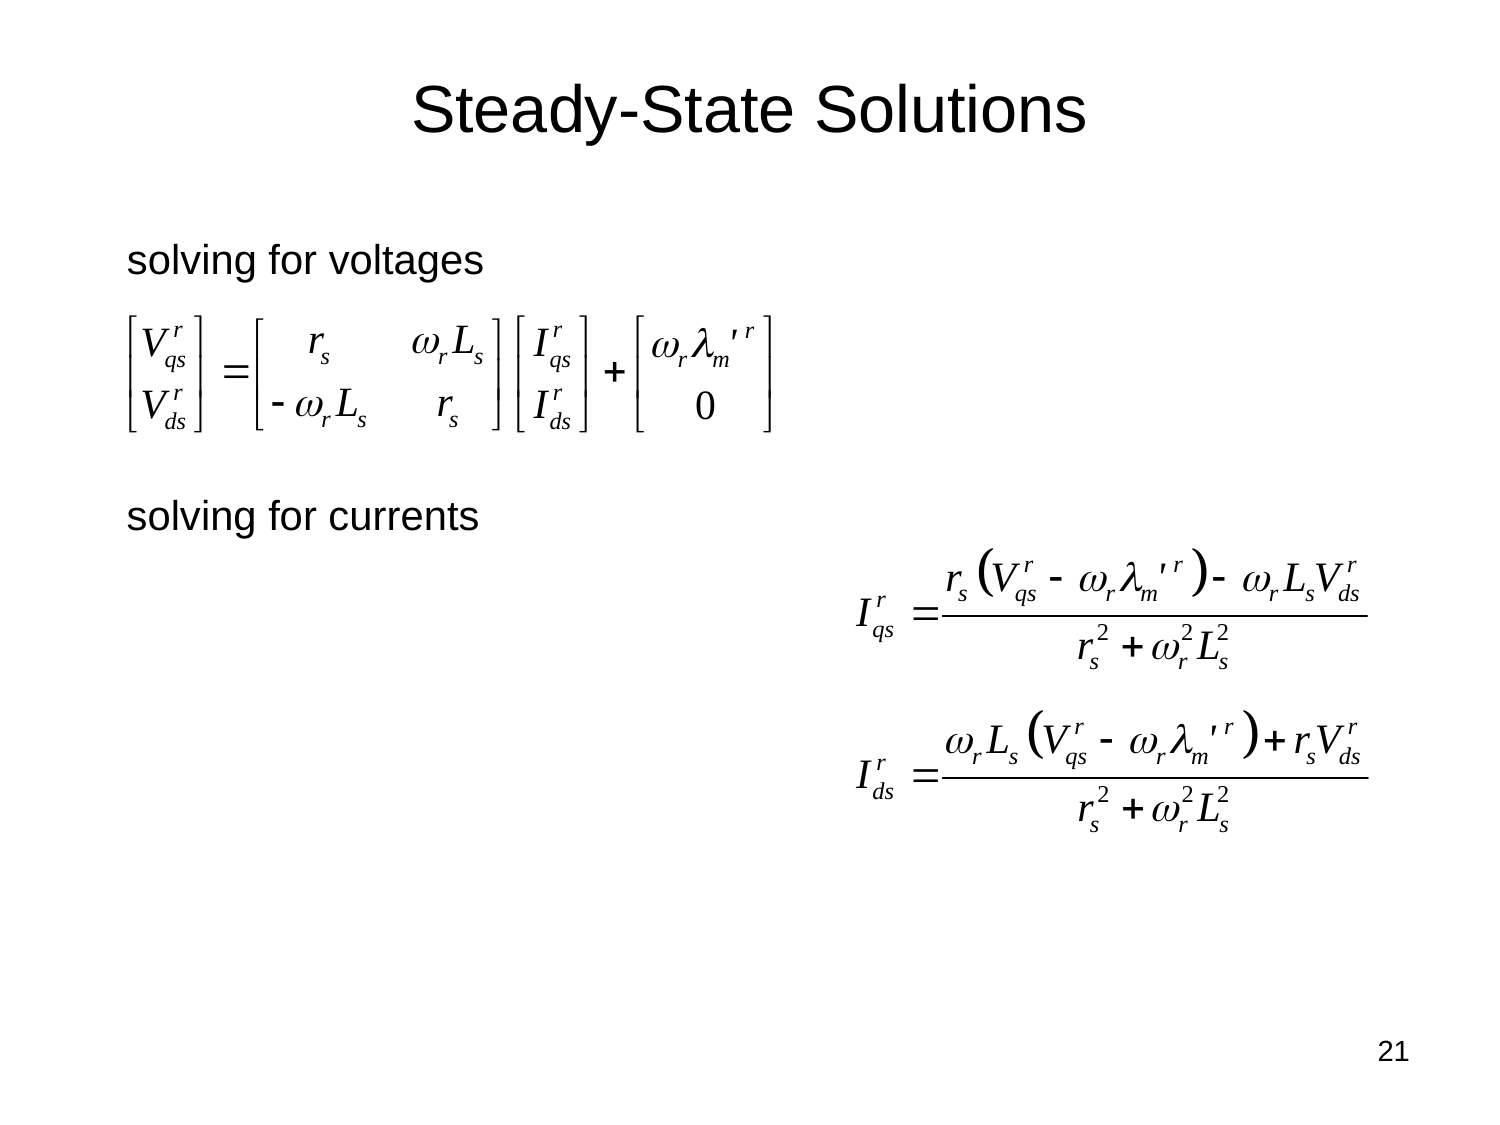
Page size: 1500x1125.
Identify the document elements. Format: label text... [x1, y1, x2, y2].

text_box solving for currents [111, 481, 495, 546]
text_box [848, 542, 1376, 679]
slide_number 21 [1074, 1024, 1426, 1103]
text_box solving for voltages [112, 224, 500, 290]
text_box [119, 308, 788, 441]
title Steady-State Solutions [74, 37, 1426, 176]
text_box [848, 704, 1376, 842]
